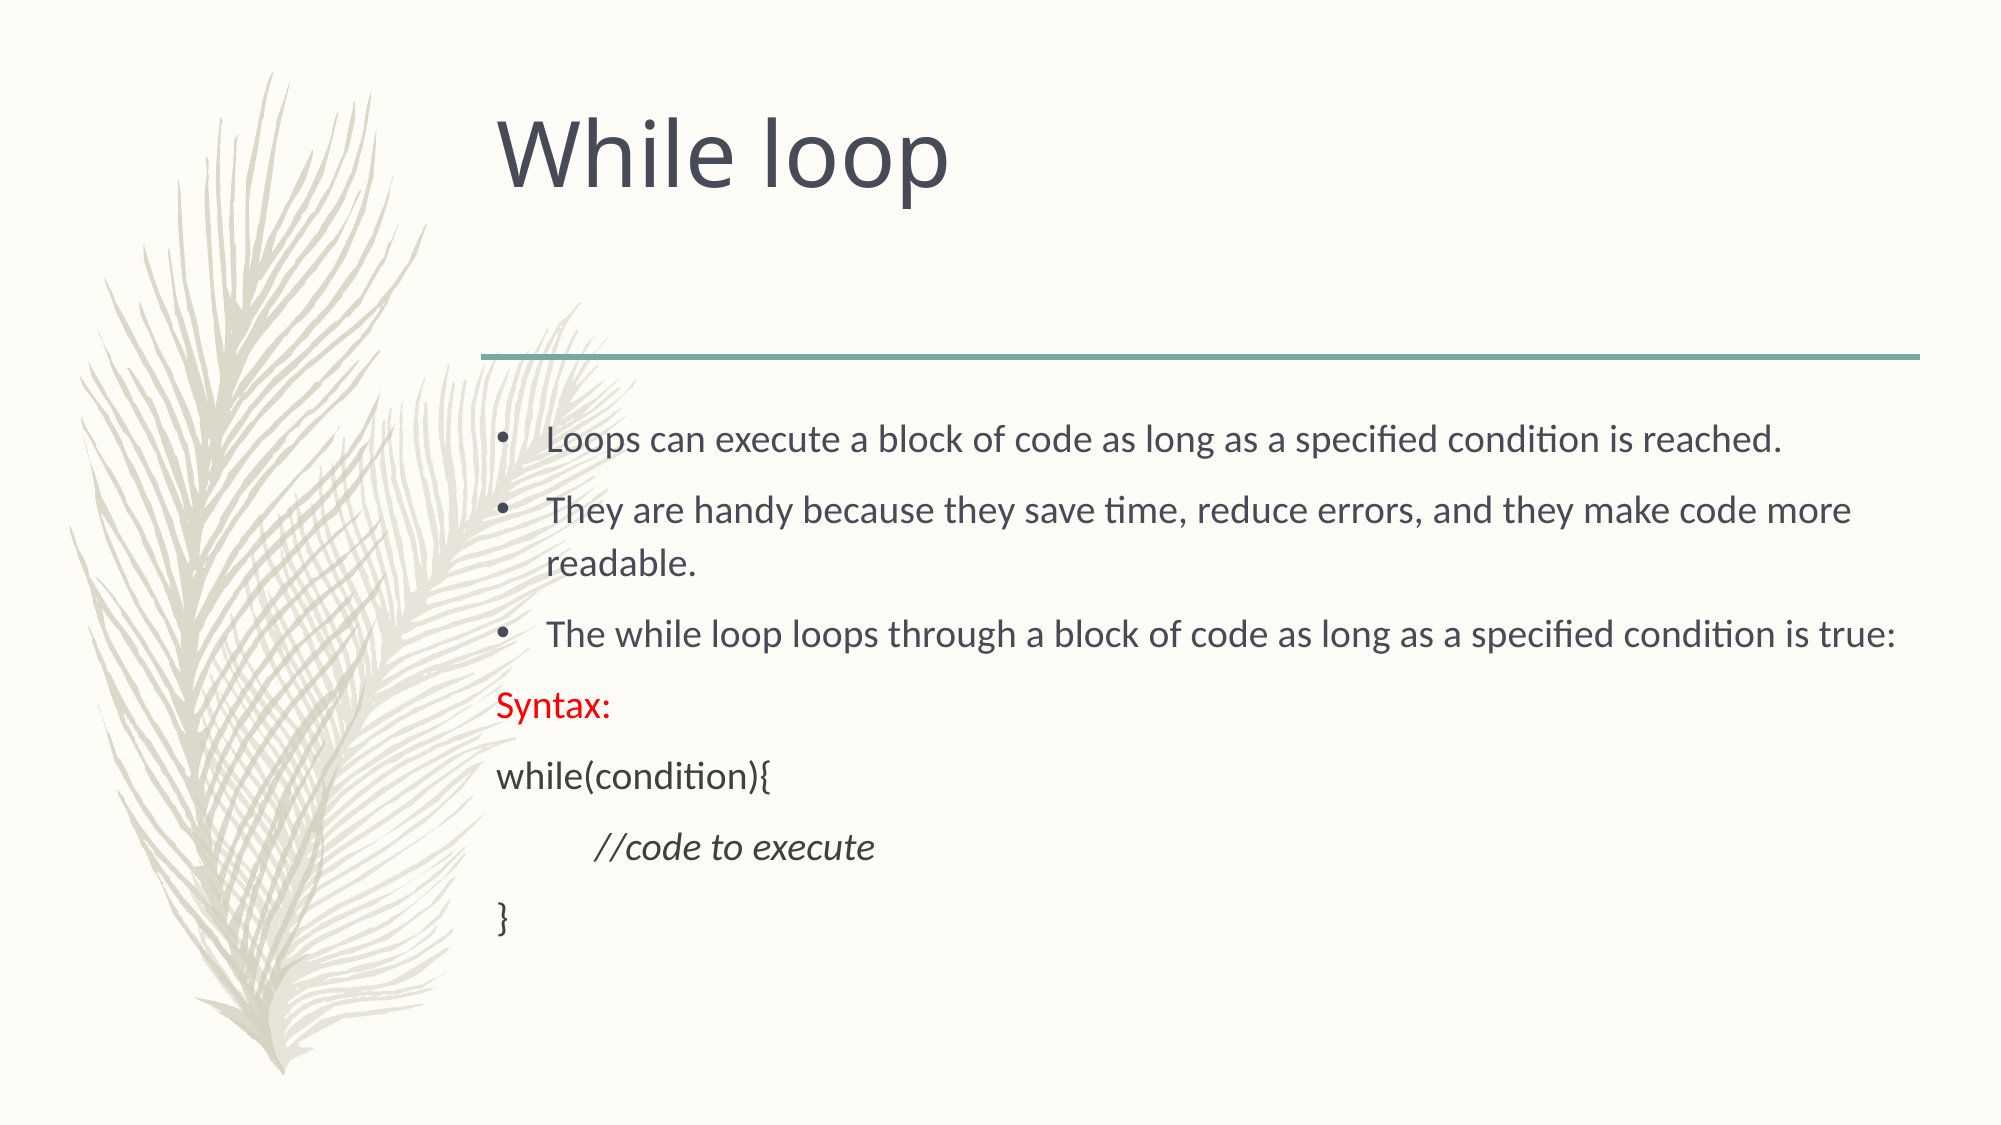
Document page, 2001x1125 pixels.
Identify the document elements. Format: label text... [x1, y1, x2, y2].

title While loop [481, 93, 1920, 350]
list Loops can execute a block of code as long as a specified condition is reached. They are handy because they save time, reduce errors, and they make code more readable. The while loop loops through a block of code as long as a specified condition is true: Syntax: while(condition){ //code to execute } [481, 399, 1920, 999]
